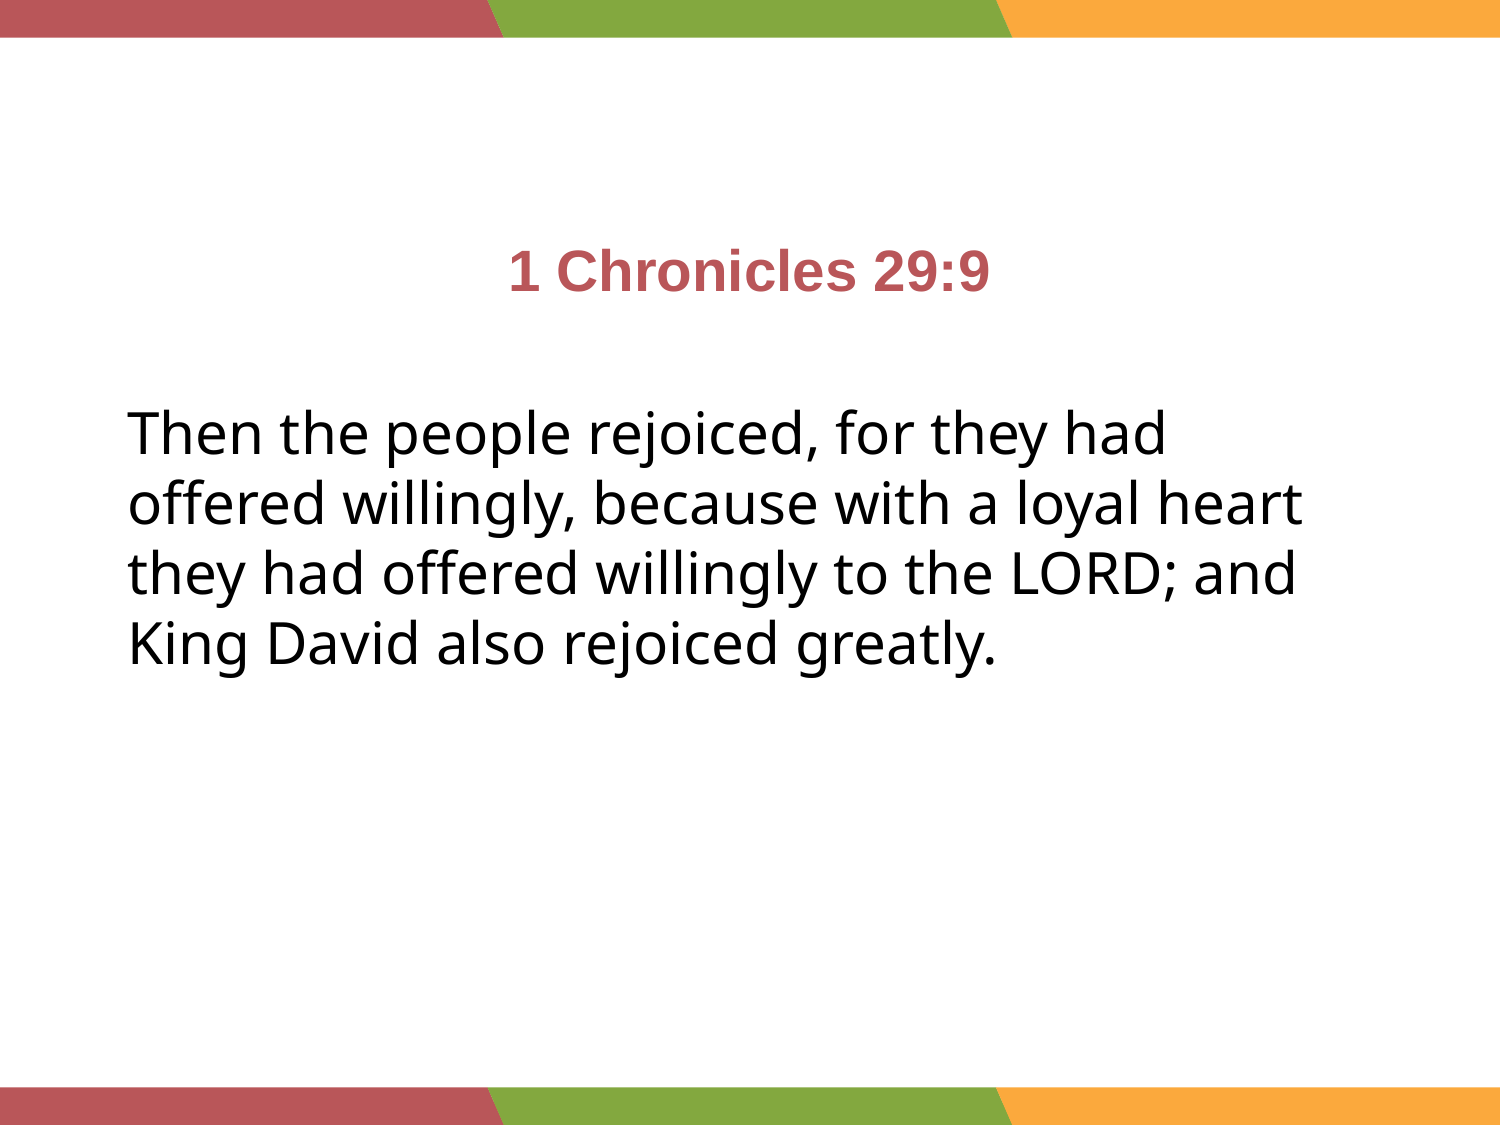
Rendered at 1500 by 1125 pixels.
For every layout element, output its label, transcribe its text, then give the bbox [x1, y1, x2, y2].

text_box [994, 1086, 1500, 1125]
text_box [485, 1086, 1010, 1125]
text_box [0, 1086, 502, 1125]
text_box 1 Chronicles 29:9 [493, 225, 1007, 311]
text_box Then the people rejoiced, for they had offered willingly, because with a loyal heart they had offered willingly to the Lord; and King David also rejoiced greatly. [112, 388, 1388, 684]
